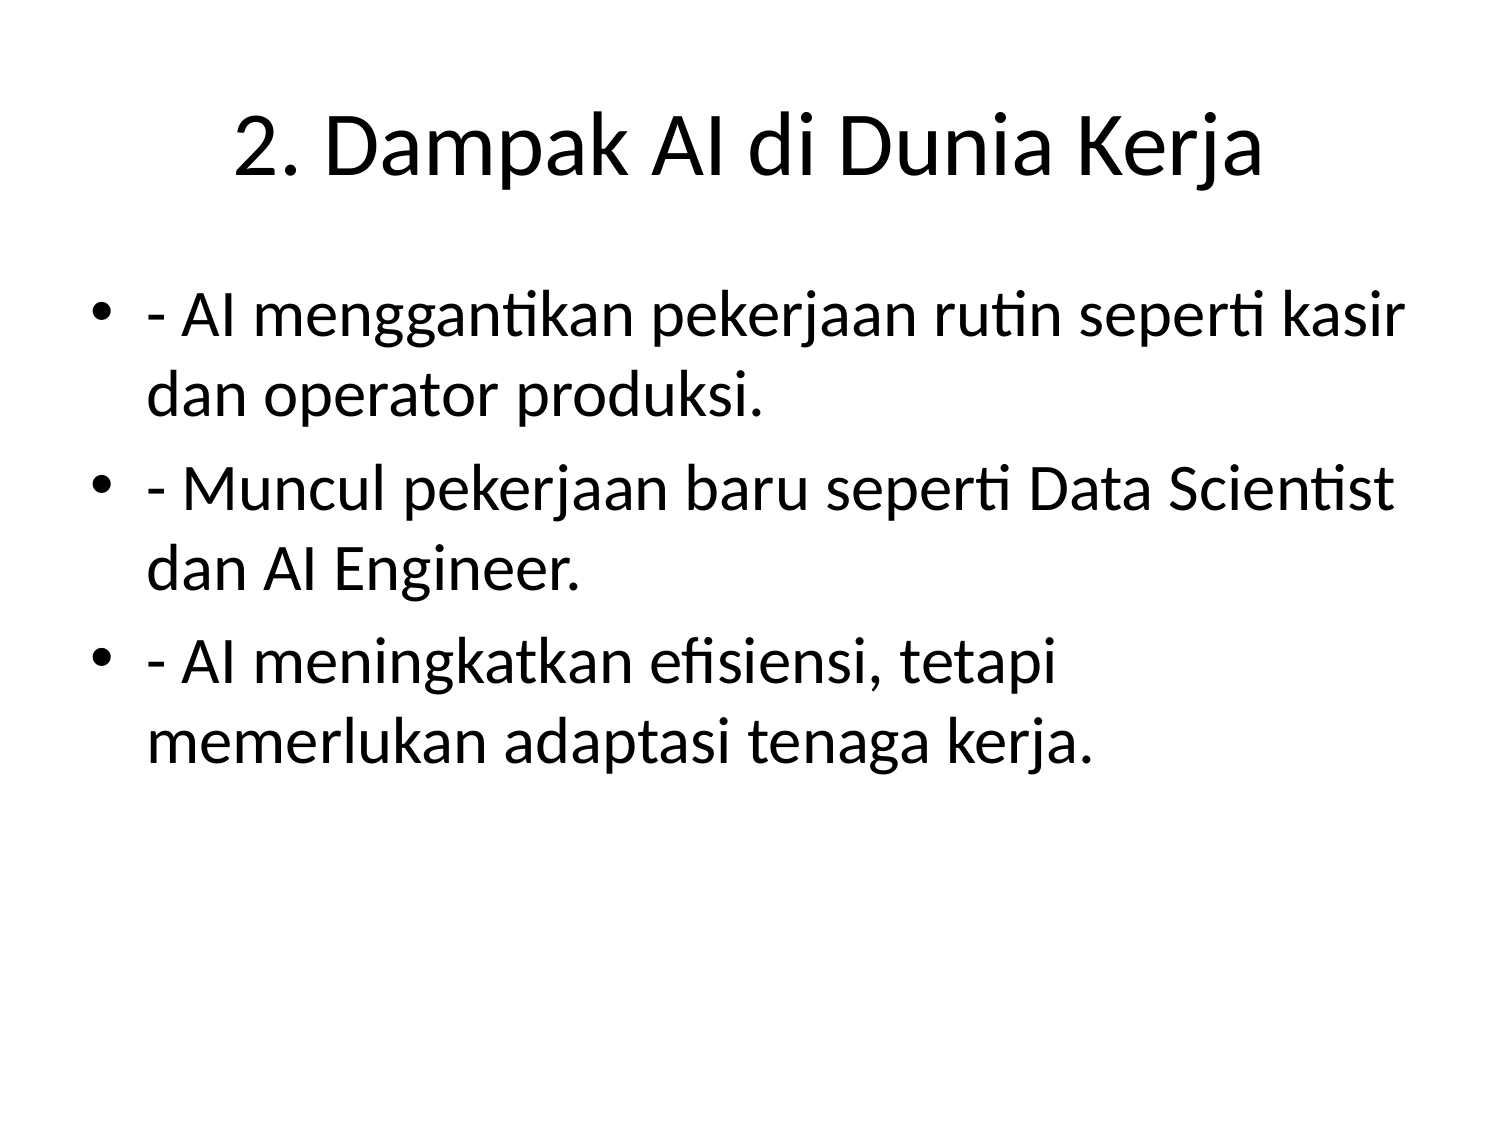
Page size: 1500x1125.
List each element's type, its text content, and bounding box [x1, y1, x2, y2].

title 2. Dampak AI di Dunia Kerja [75, 45, 1425, 233]
list - AI menggantikan pekerjaan rutin seperti kasir dan operator produksi. - Muncul pekerjaan baru seperti Data Scientist dan AI Engineer. - AI meningkatkan efisiensi, tetapi memerlukan adaptasi tenaga kerja. [75, 262, 1425, 1005]
